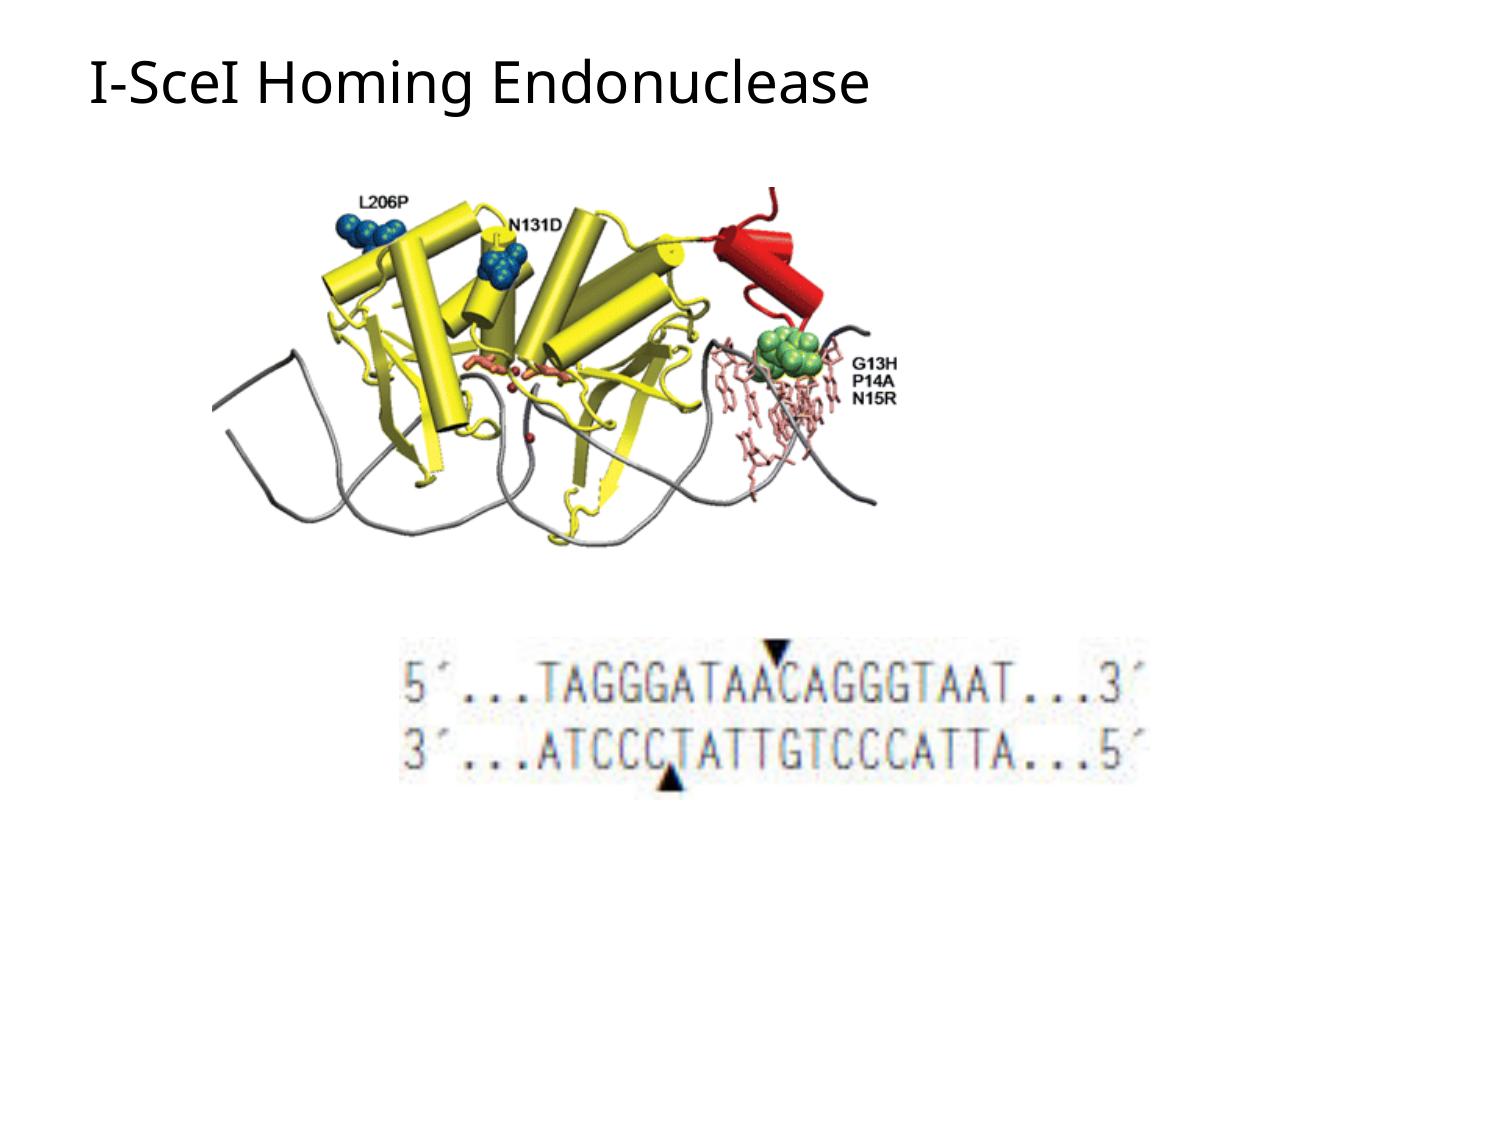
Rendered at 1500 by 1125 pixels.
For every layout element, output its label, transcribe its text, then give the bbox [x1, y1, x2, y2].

picture [212, 187, 901, 562]
picture [399, 637, 1150, 801]
text_box I-SceI Homing Endonuclease [74, 37, 1488, 123]
